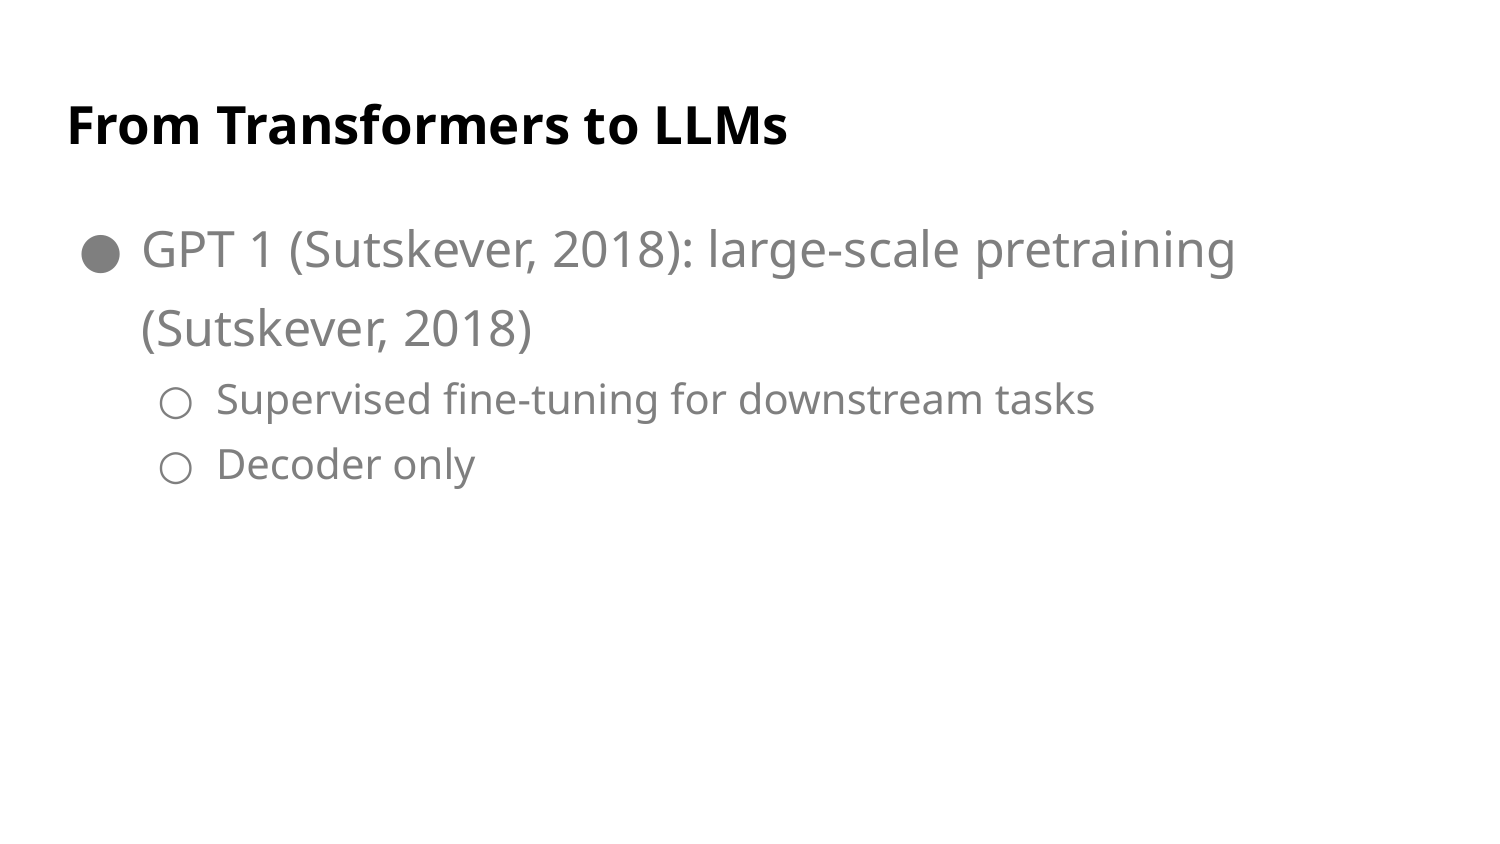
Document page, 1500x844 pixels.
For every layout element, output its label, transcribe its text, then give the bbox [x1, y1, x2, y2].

list GPT 1 (Sutskever, 2018): large-scale pretraining (Sutskever, 2018) Supervised fine-tuning for downstream tasks Decoder only [51, 189, 1449, 750]
title From Transformers to LLMs [51, 72, 1449, 176]
